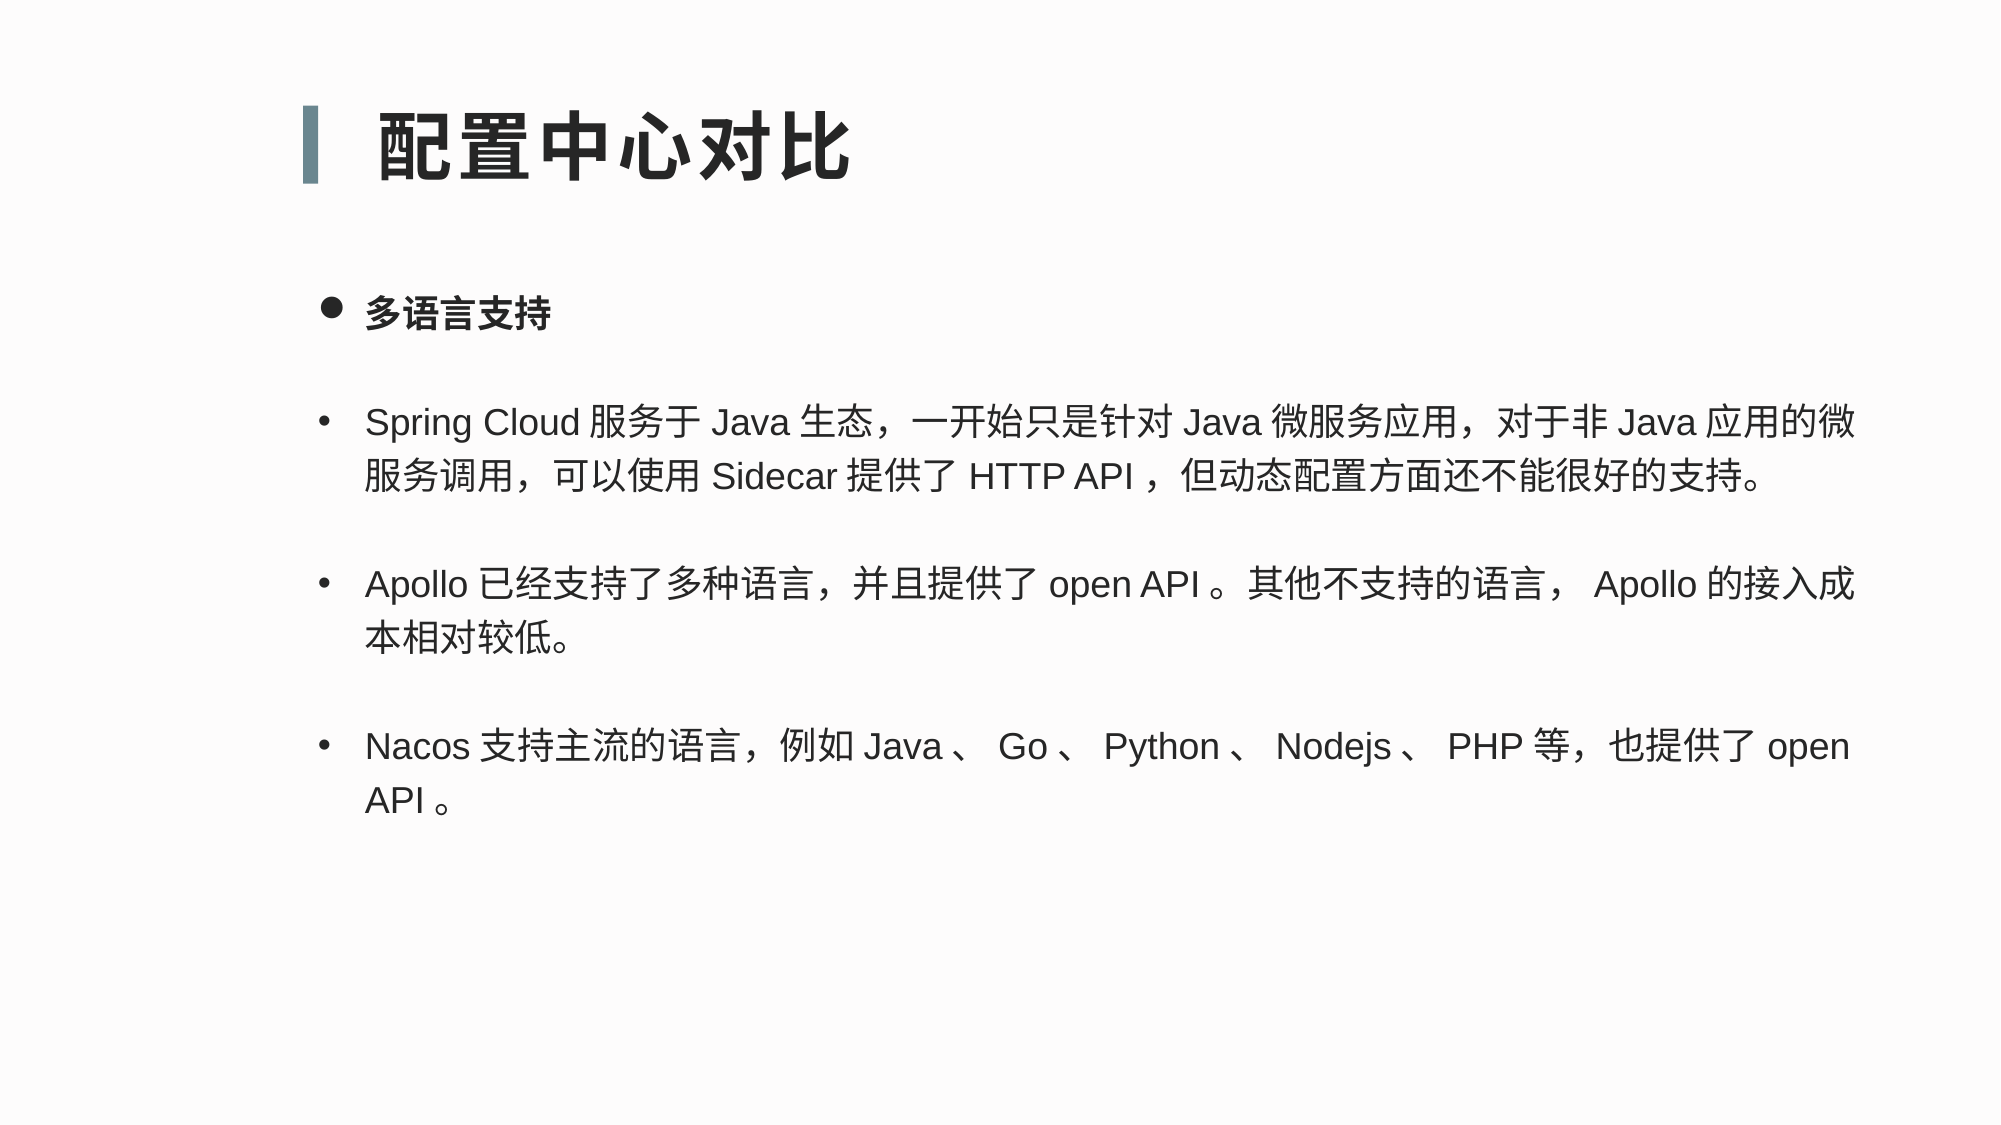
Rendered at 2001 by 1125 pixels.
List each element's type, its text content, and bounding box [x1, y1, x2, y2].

text_box [302, 104, 319, 185]
text_box 多语言支持 Spring Cloud服务于Java生态，一开始只是针对Java微服务应用，对于非Java应用的微服务调用，可以使用Sidecar提供了HTTP API，但动态配置方面还不能很好的支持。 Apollo已经支持了多种语言，并且提供了open API。其他不支持的语言，Apollo的接入成本相对较低。 Nacos支持主流的语言，例如Java、Go、Python、Nodejs、PHP等，也提供了open API。 [303, 252, 1880, 850]
text_box 配置中心对比 [362, 91, 1718, 198]
